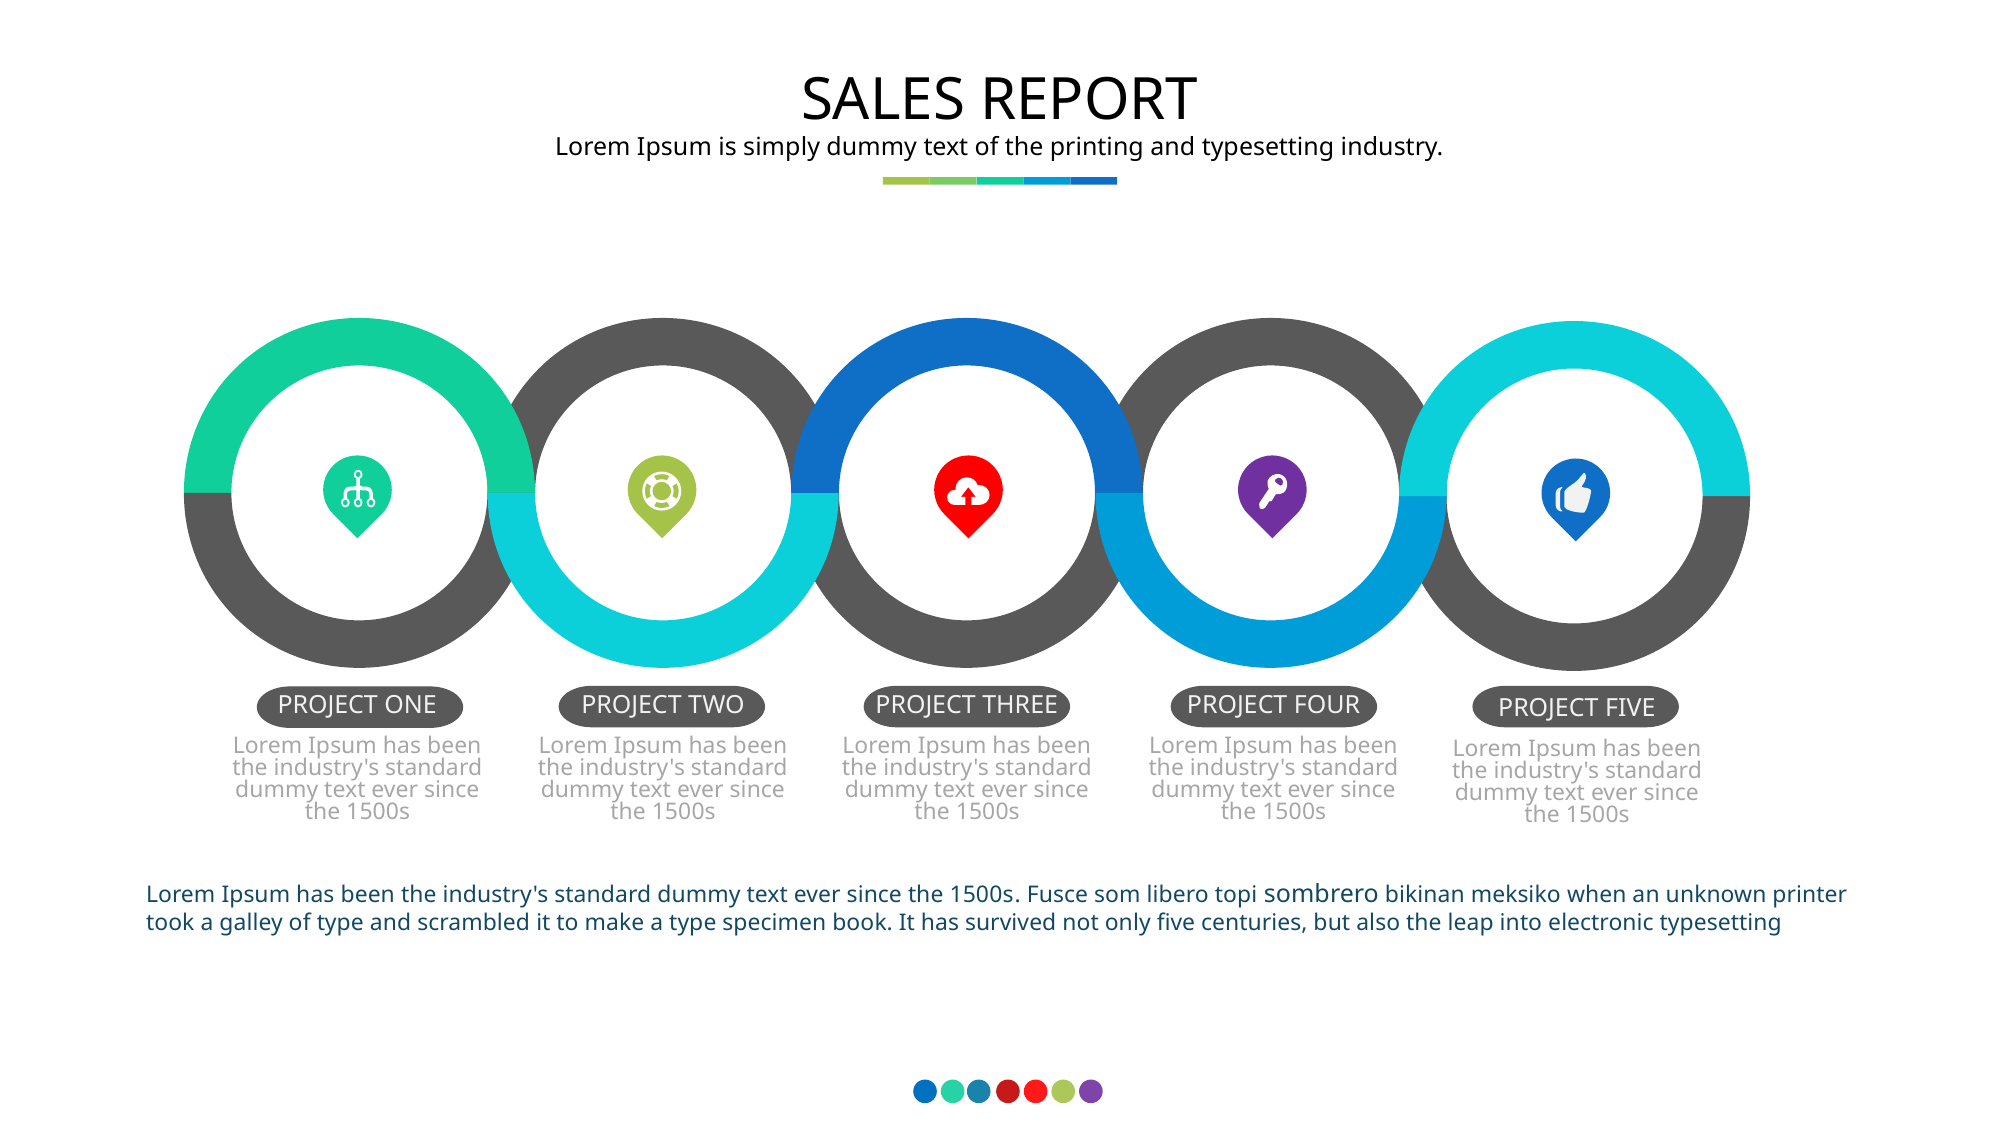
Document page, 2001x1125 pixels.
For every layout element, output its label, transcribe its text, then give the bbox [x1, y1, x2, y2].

text_box [791, 317, 1143, 493]
text_box [183, 492, 511, 668]
text_box [183, 317, 535, 492]
text_box PROJECT FIVE Lorem Ipsum has been the industry's standard dummy text ever since the 1500s [1430, 690, 1724, 799]
text_box PROJECT THREE Lorem Ipsum has been the industry's standard dummy text ever since the 1500s [820, 687, 1114, 795]
text_box [1095, 492, 1447, 668]
text_box [815, 493, 1119, 668]
text_box PROJECT ONE Lorem Ipsum has been the industry's standard dummy text ever since the 1500s [211, 687, 504, 795]
text_box [1399, 321, 1751, 497]
text_box Lorem Ipsum is simply dummy text of the printing and typesetting industry. [494, 122, 1506, 168]
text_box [934, 455, 1003, 524]
text_box [1422, 497, 1751, 671]
text_box [511, 317, 815, 492]
text_box SALES REPORT [407, 59, 1593, 133]
text_box [1119, 317, 1424, 492]
text_box Lorem Ipsum has been the industry's standard dummy text ever since the 1500s. Fusce som libero topi sombrero bikinan meksiko when an unknown printer took a galley of type and scrambled it to make a type specimen book. It has survived not only five centuries, but also the leap into electronic typesetting [131, 870, 1863, 972]
text_box PROJECT TWO Lorem Ipsum has been the industry's standard dummy text ever since the 1500s [516, 687, 810, 795]
text_box PROJECT FOUR Lorem Ipsum has been the industry's standard dummy text ever since the 1500s [1127, 687, 1420, 795]
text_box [323, 455, 392, 524]
text_box [487, 492, 839, 668]
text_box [627, 455, 697, 524]
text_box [1237, 455, 1307, 524]
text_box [1541, 458, 1610, 528]
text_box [882, 177, 1118, 185]
text_box [1483, 684, 1668, 690]
